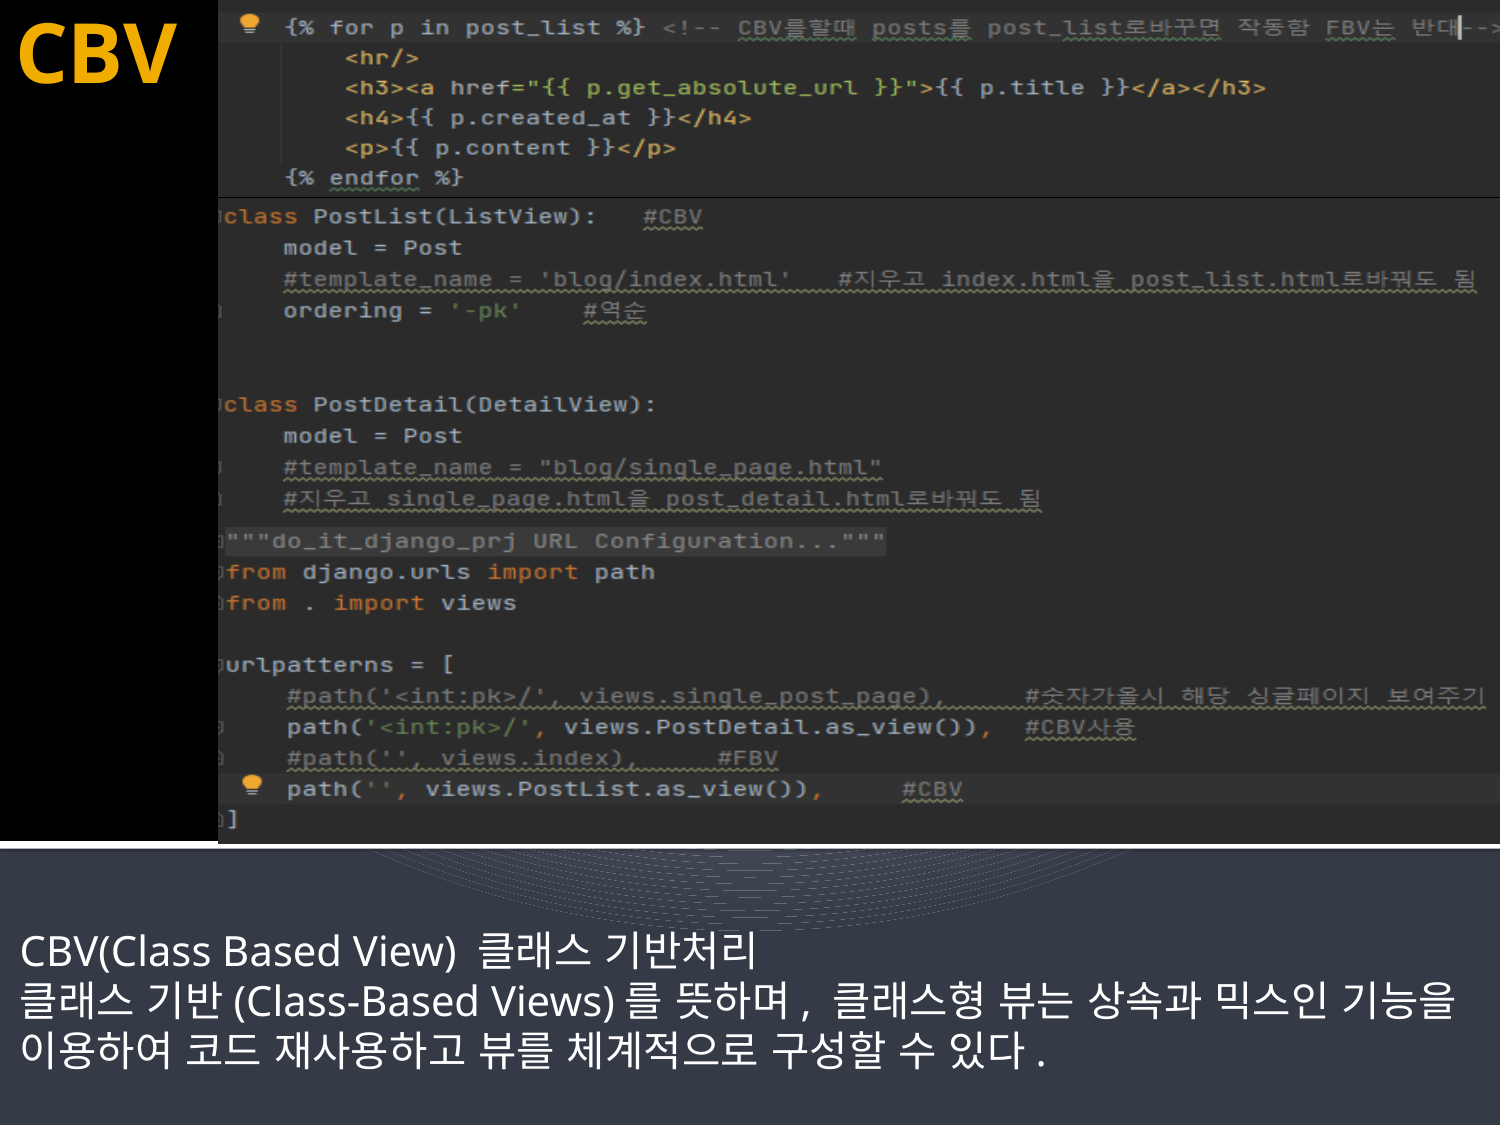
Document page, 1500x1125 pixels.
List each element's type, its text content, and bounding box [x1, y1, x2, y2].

subtitle CBV(Class Based View) 클래스 기반처리 클래스 기반(Class-Based Views)를 뜻하며, 클래스형 뷰는 상속과 믹스인 기능을 이용하여 코드 재사용하고 뷰를 체계적으로 구성할 수 있다. [0, 846, 1500, 1125]
picture [218, 198, 1500, 844]
title CBV [0, 0, 195, 173]
picture [218, 0, 1500, 197]
